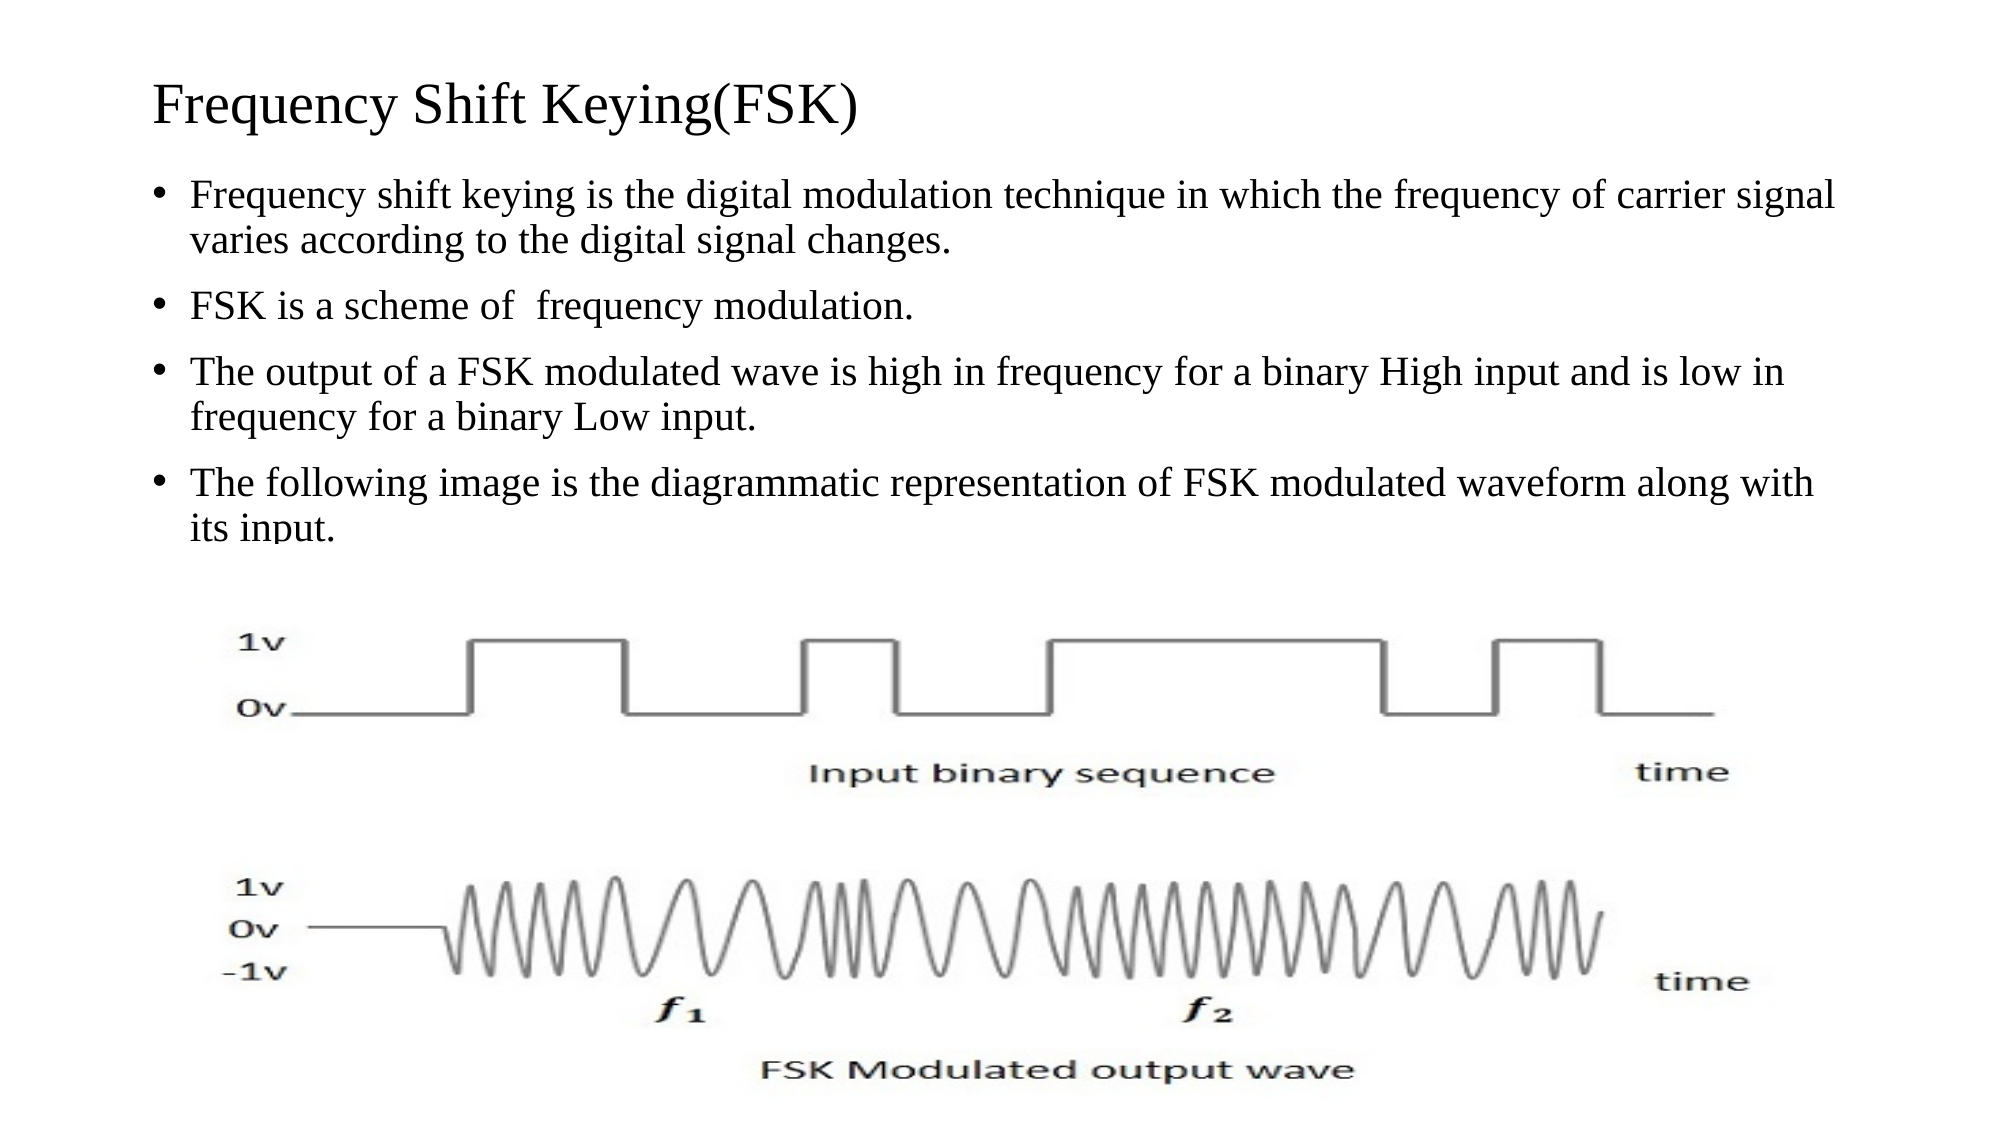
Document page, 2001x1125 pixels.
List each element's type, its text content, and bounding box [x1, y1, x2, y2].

picture [184, 544, 1816, 1125]
list Frequency shift keying is the digital modulation technique in which the frequency of carrier signal varies according to the digital signal changes. FSK is a scheme of frequency modulation. The output of a FSK modulated wave is high in frequency for a binary High input and is low in frequency for a binary Low input. The following image is the diagrammatic representation of FSK modulated waveform along with its input. [137, 164, 1863, 1014]
title Frequency Shift Keying(FSK) [137, 59, 1863, 150]
